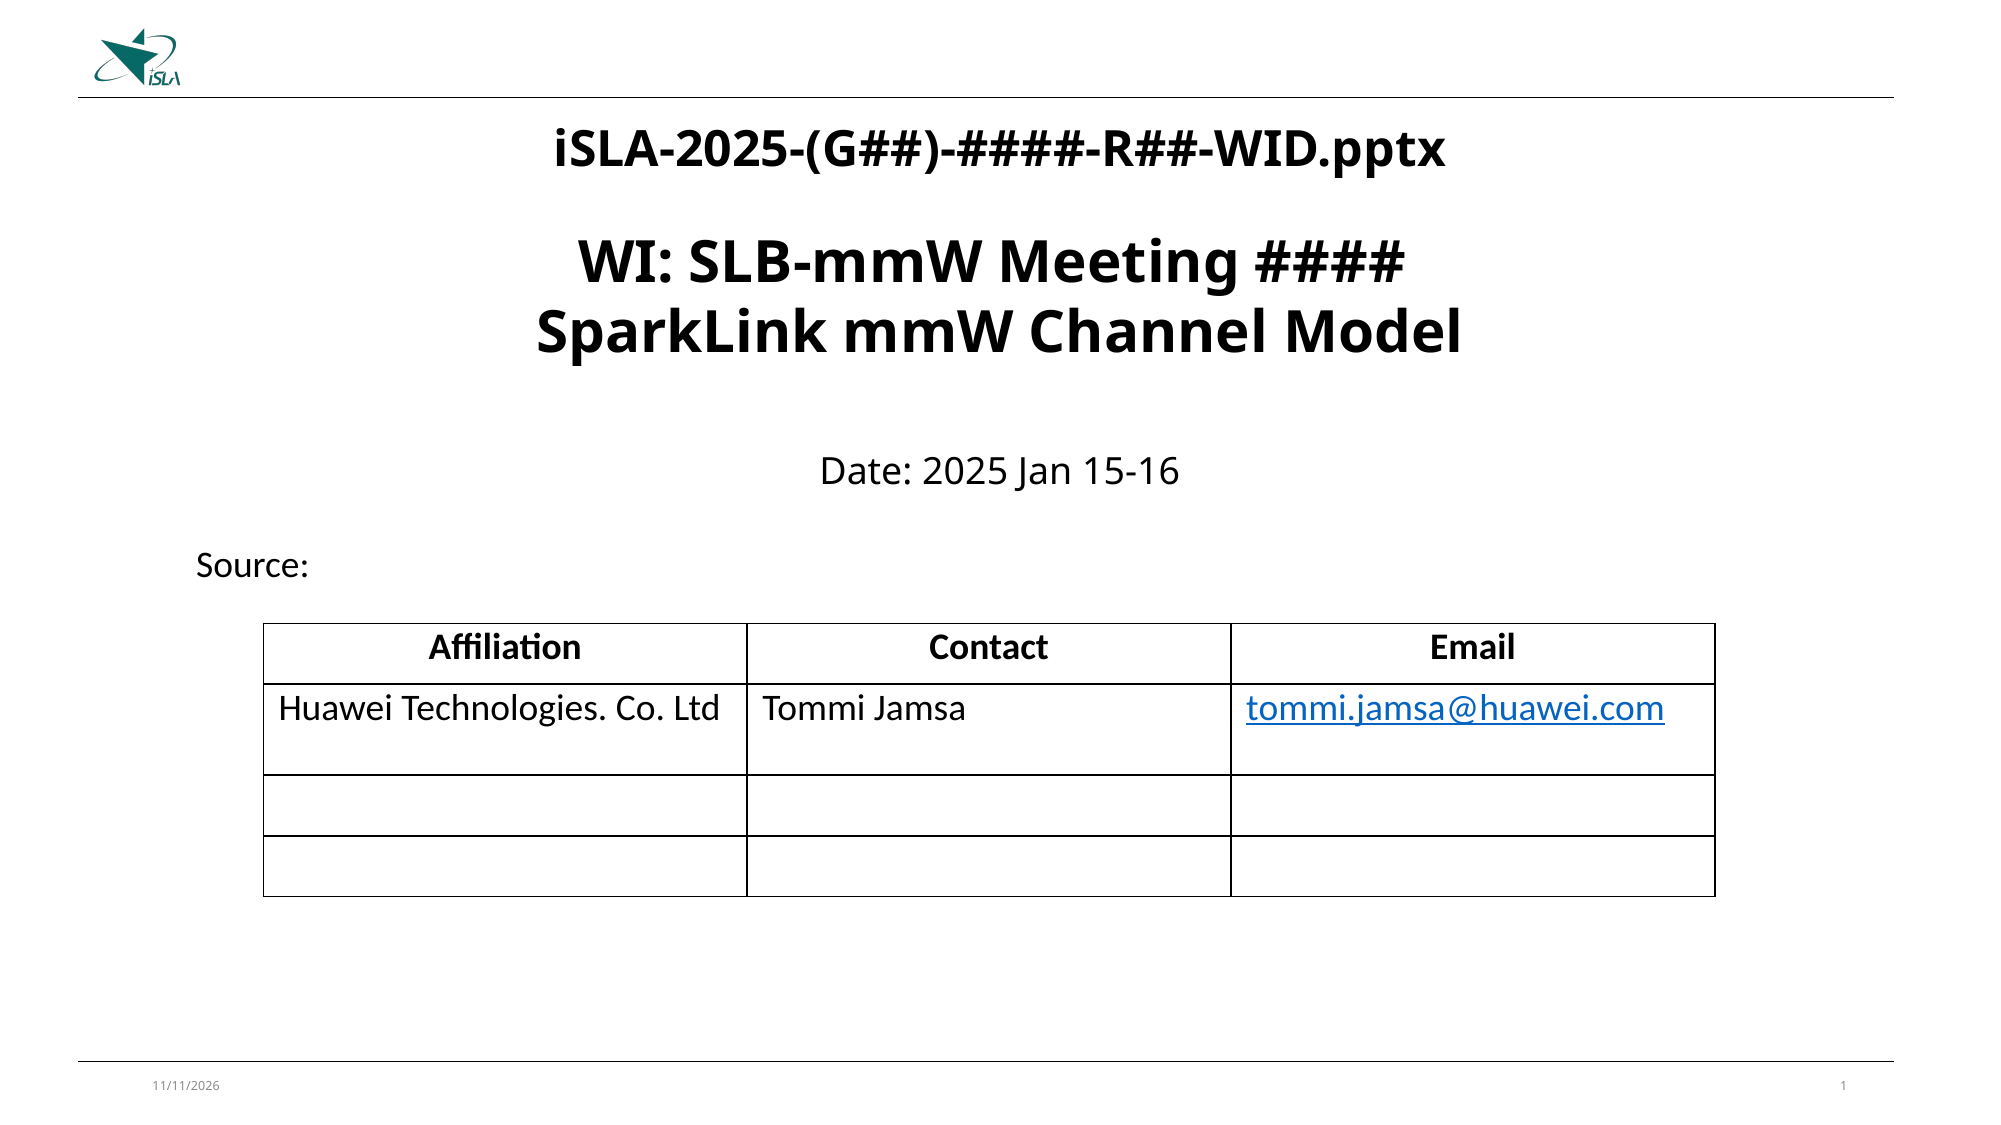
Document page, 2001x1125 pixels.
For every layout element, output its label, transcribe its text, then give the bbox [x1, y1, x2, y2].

table_cell [748, 837, 1230, 896]
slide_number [137, 1068, 588, 1103]
text_box iSLA-2025-(G##)-####-R##-WID.pptx [137, 115, 1863, 198]
table_cell Tommi Jamsa [748, 685, 1230, 774]
table_cell [1232, 776, 1714, 835]
picture [93, 26, 182, 87]
table_cell [748, 776, 1230, 835]
slide_number 1 [1412, 1068, 1863, 1103]
text_box Date: 2025 Jan 15-16 [342, 439, 1658, 500]
table_header Contact [748, 624, 1230, 683]
table_cell tommi.jamsa@huawei.com [1232, 685, 1714, 774]
table_header Affiliation [264, 624, 746, 683]
table_cell [1232, 837, 1714, 896]
table_cell [264, 776, 746, 835]
text_box Source: [181, 532, 588, 592]
table_cell [264, 837, 746, 896]
table_header Email [1232, 624, 1714, 683]
text_box WI: SLB-mmW Meeting #### SparkLink mmW Channel Model [342, 216, 1658, 372]
table_cell Huawei Technologies. Co. Ltd [264, 685, 746, 774]
